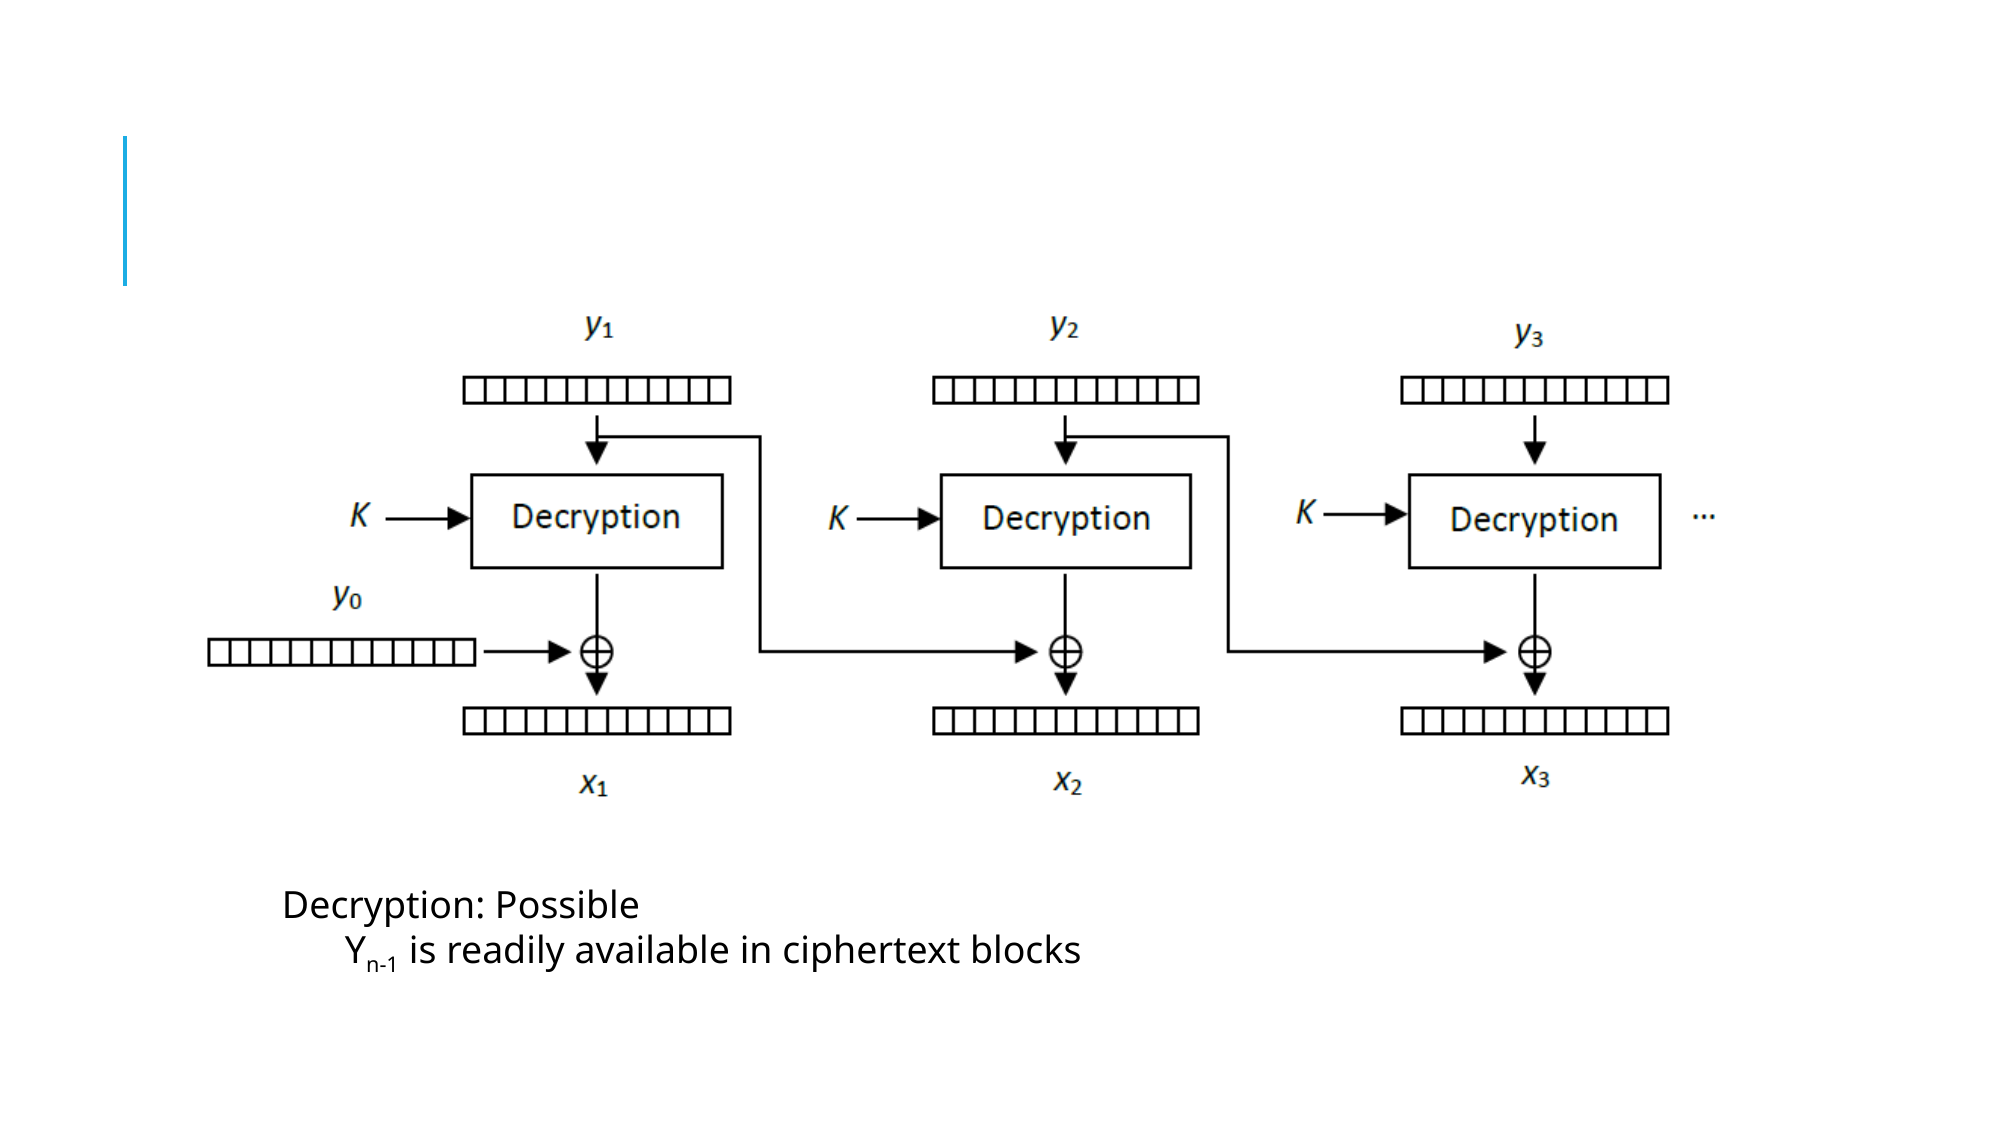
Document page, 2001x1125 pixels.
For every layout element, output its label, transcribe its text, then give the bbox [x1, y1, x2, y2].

text_box Decryption: Possible Yn-1 is readily available in ciphertext blocks [267, 873, 1268, 985]
picture [182, 308, 1738, 817]
